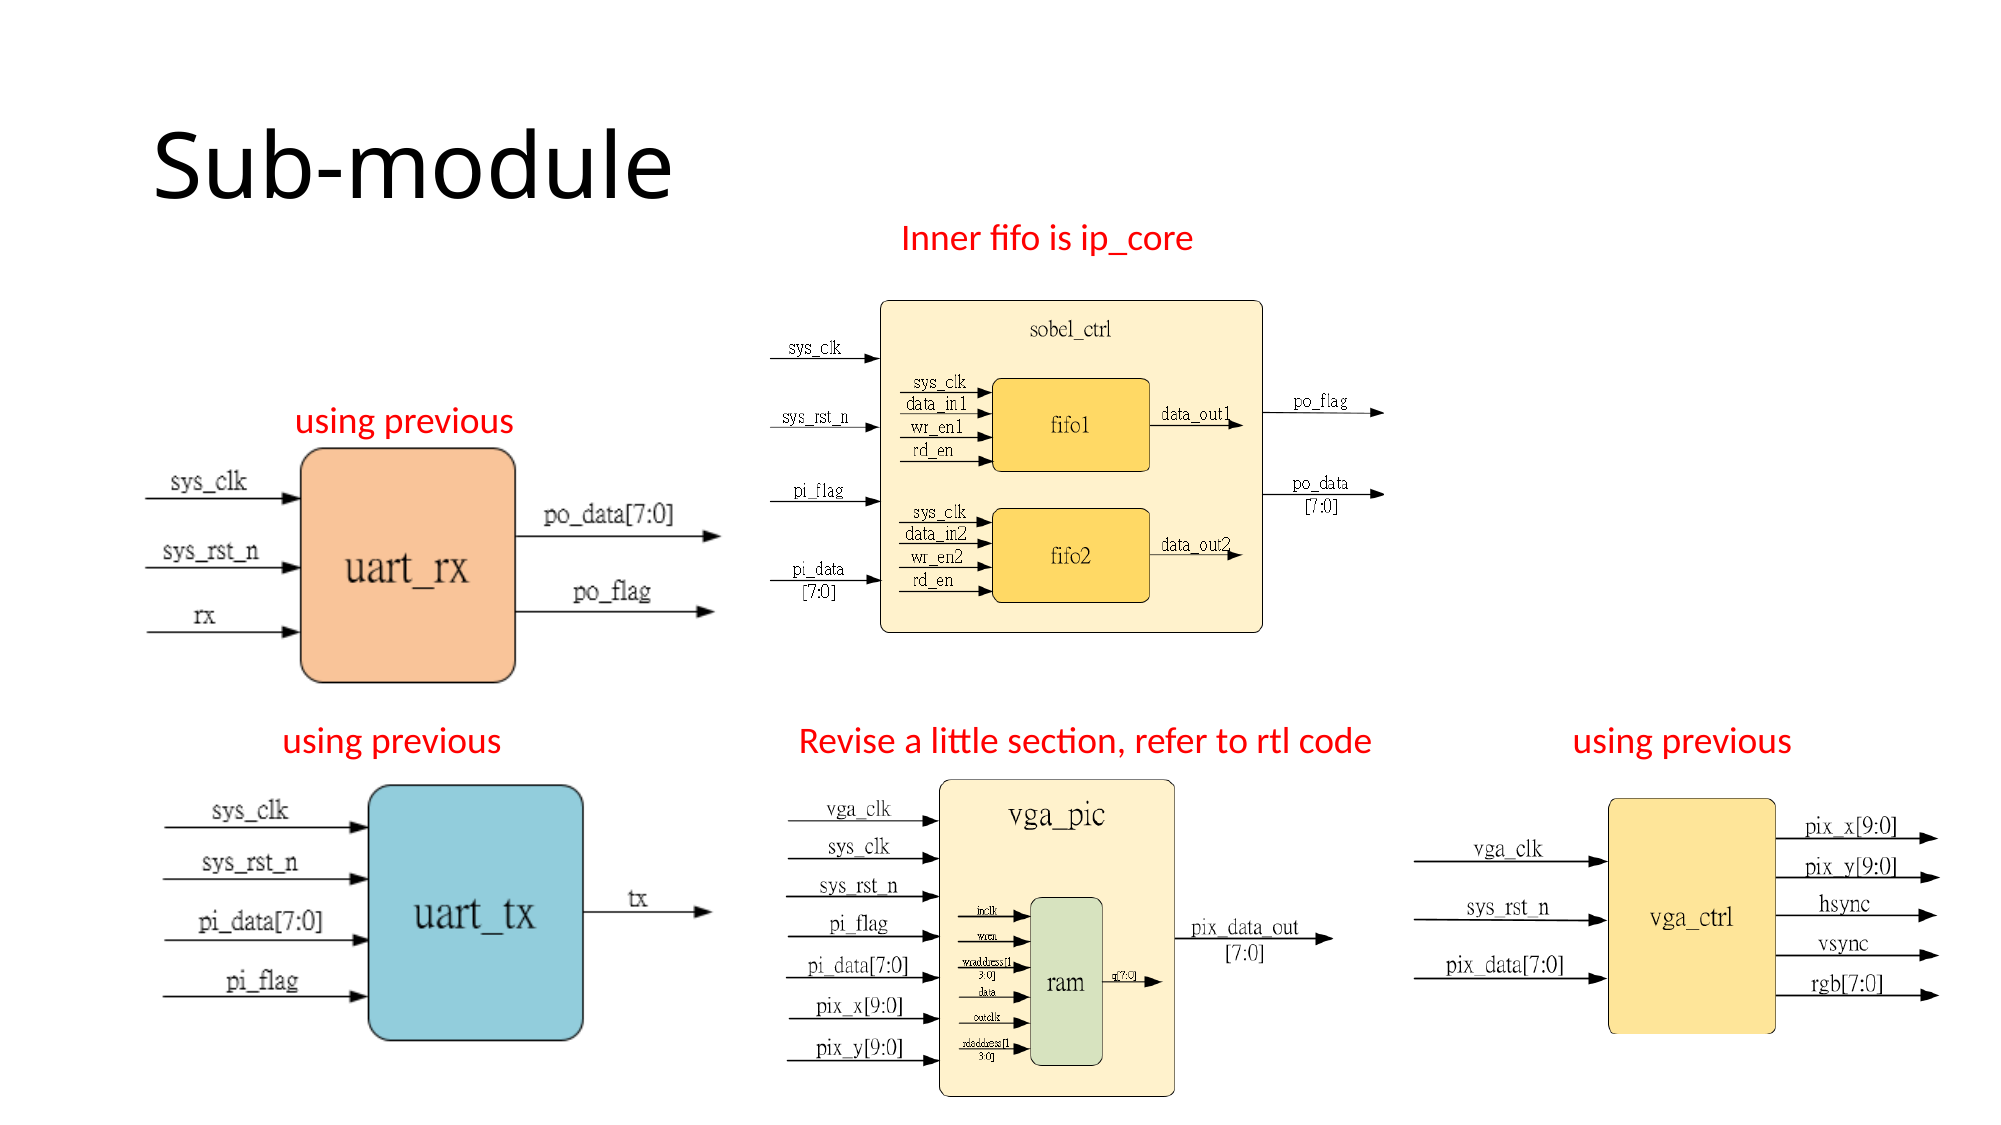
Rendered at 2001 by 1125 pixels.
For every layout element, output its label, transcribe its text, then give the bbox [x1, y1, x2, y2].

text_box Inner fifo is ip_core [886, 205, 1324, 266]
picture [780, 769, 1338, 1106]
picture [136, 432, 729, 693]
text_box Revise a little section, refer to rtl code [784, 709, 1416, 769]
picture [1404, 790, 1949, 1034]
text_box using previous [280, 389, 585, 432]
text_box using previous [1557, 709, 1863, 769]
picture [762, 287, 1384, 639]
picture [152, 769, 714, 1054]
title Sub-module [137, 59, 1863, 278]
text_box using previous [267, 709, 573, 769]
